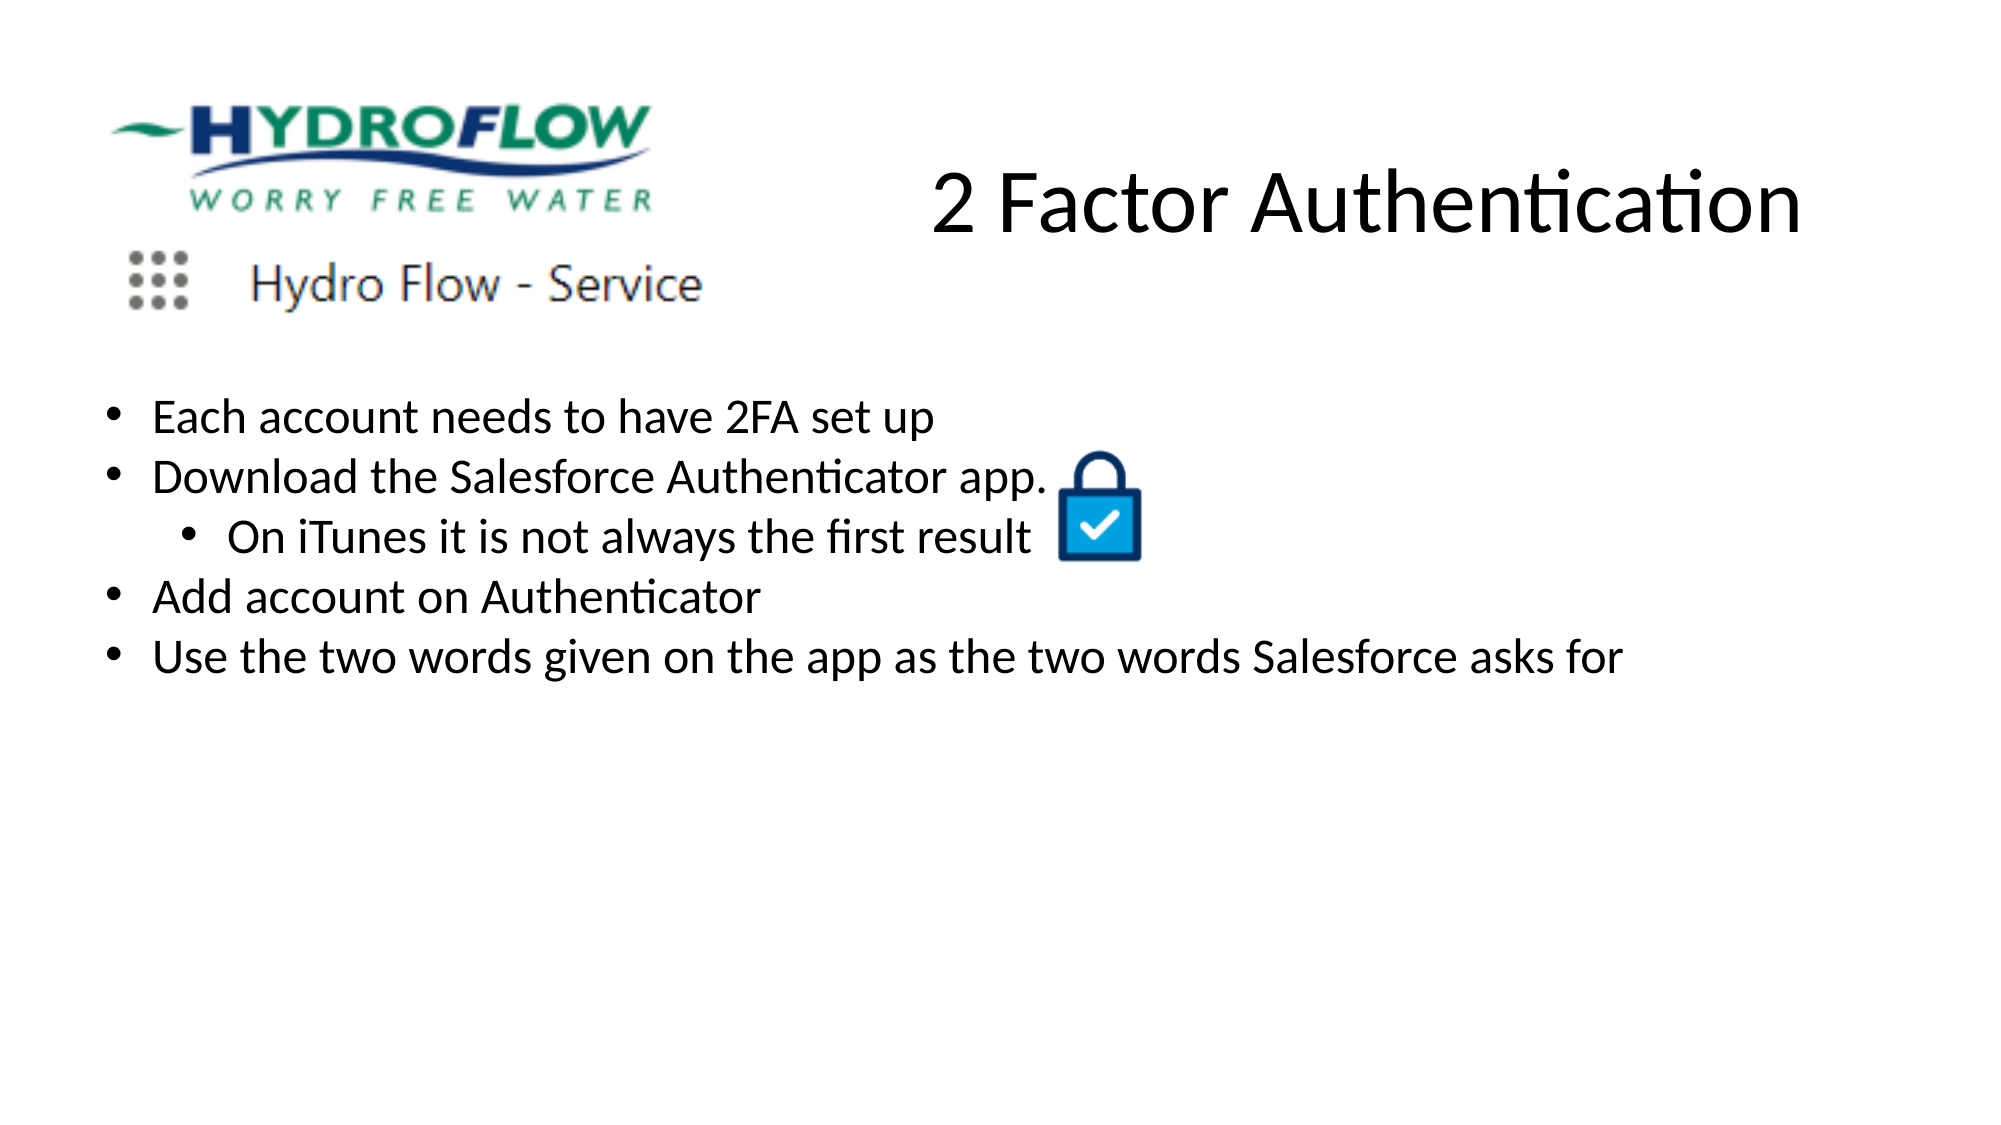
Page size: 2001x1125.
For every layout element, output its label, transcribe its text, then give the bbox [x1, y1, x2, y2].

picture [1049, 441, 1152, 568]
text_box 2 Factor Authentication [915, 133, 1897, 259]
text_box Each account needs to have 2FA set up Download the Salesforce Authenticator app. On iTunes it is not always the first result Add account on Authenticator Use the two words given on the app as the two words Salesforce asks for [90, 376, 1640, 751]
picture [83, 93, 739, 316]
